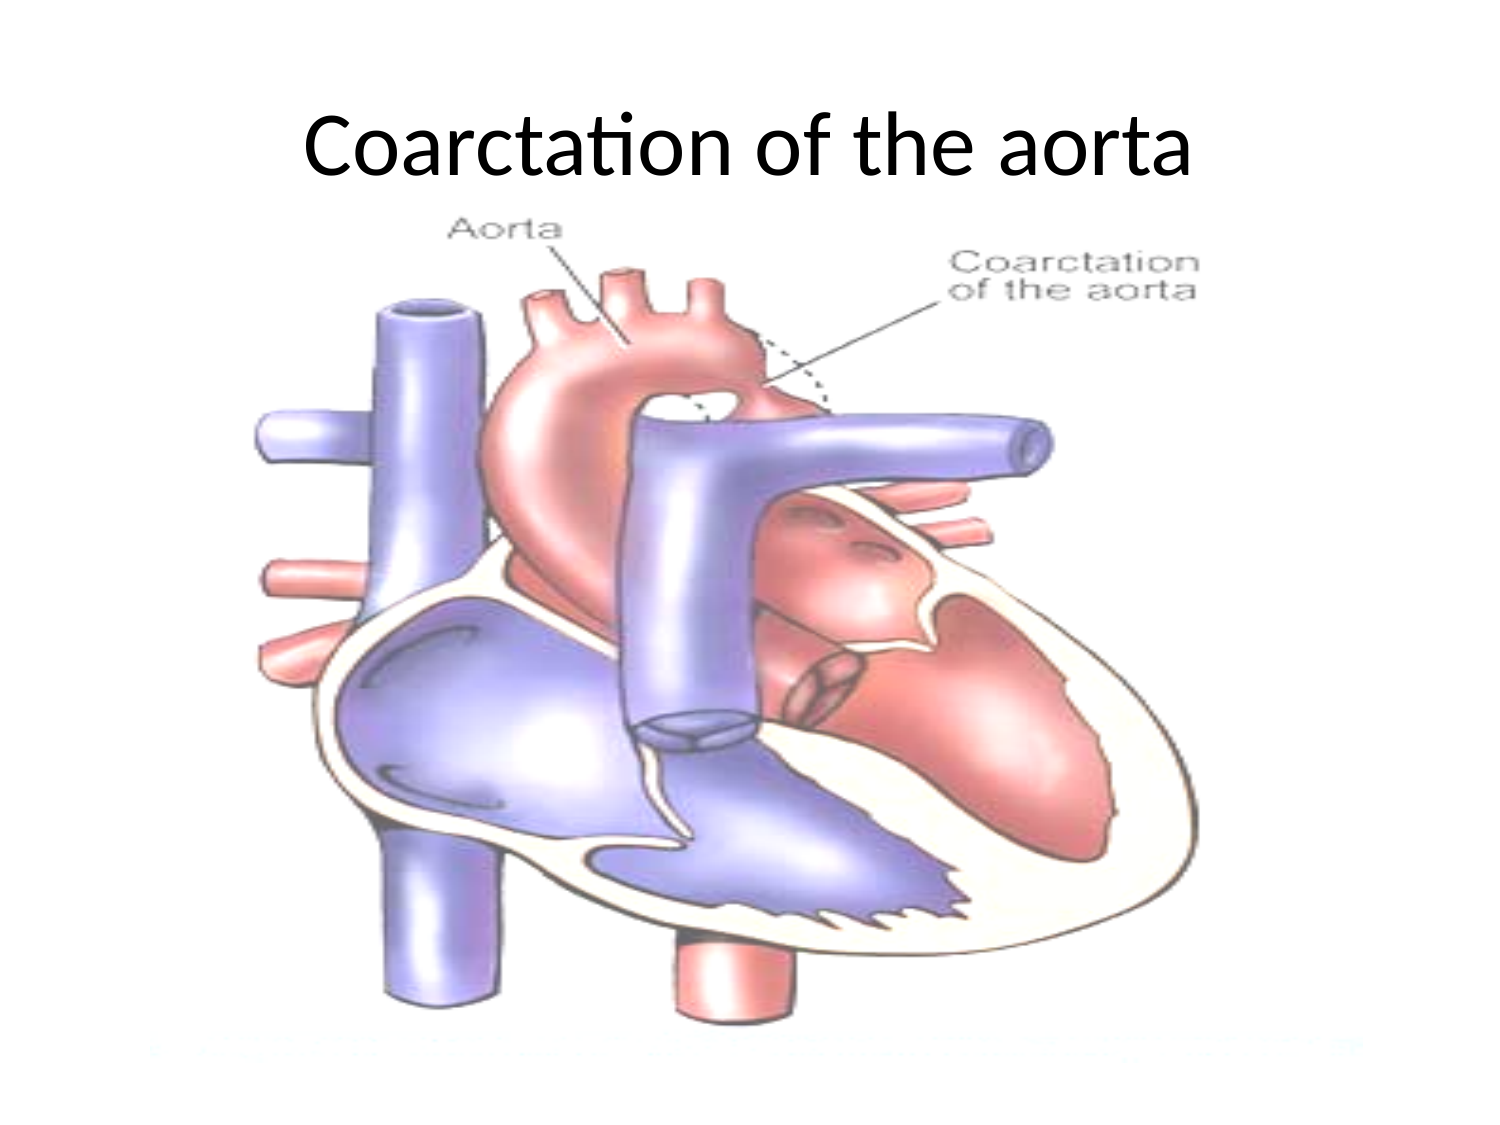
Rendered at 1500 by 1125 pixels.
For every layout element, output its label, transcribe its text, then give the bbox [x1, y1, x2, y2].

title Coarctation of the aorta [75, 45, 1425, 233]
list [149, 212, 1363, 1063]
